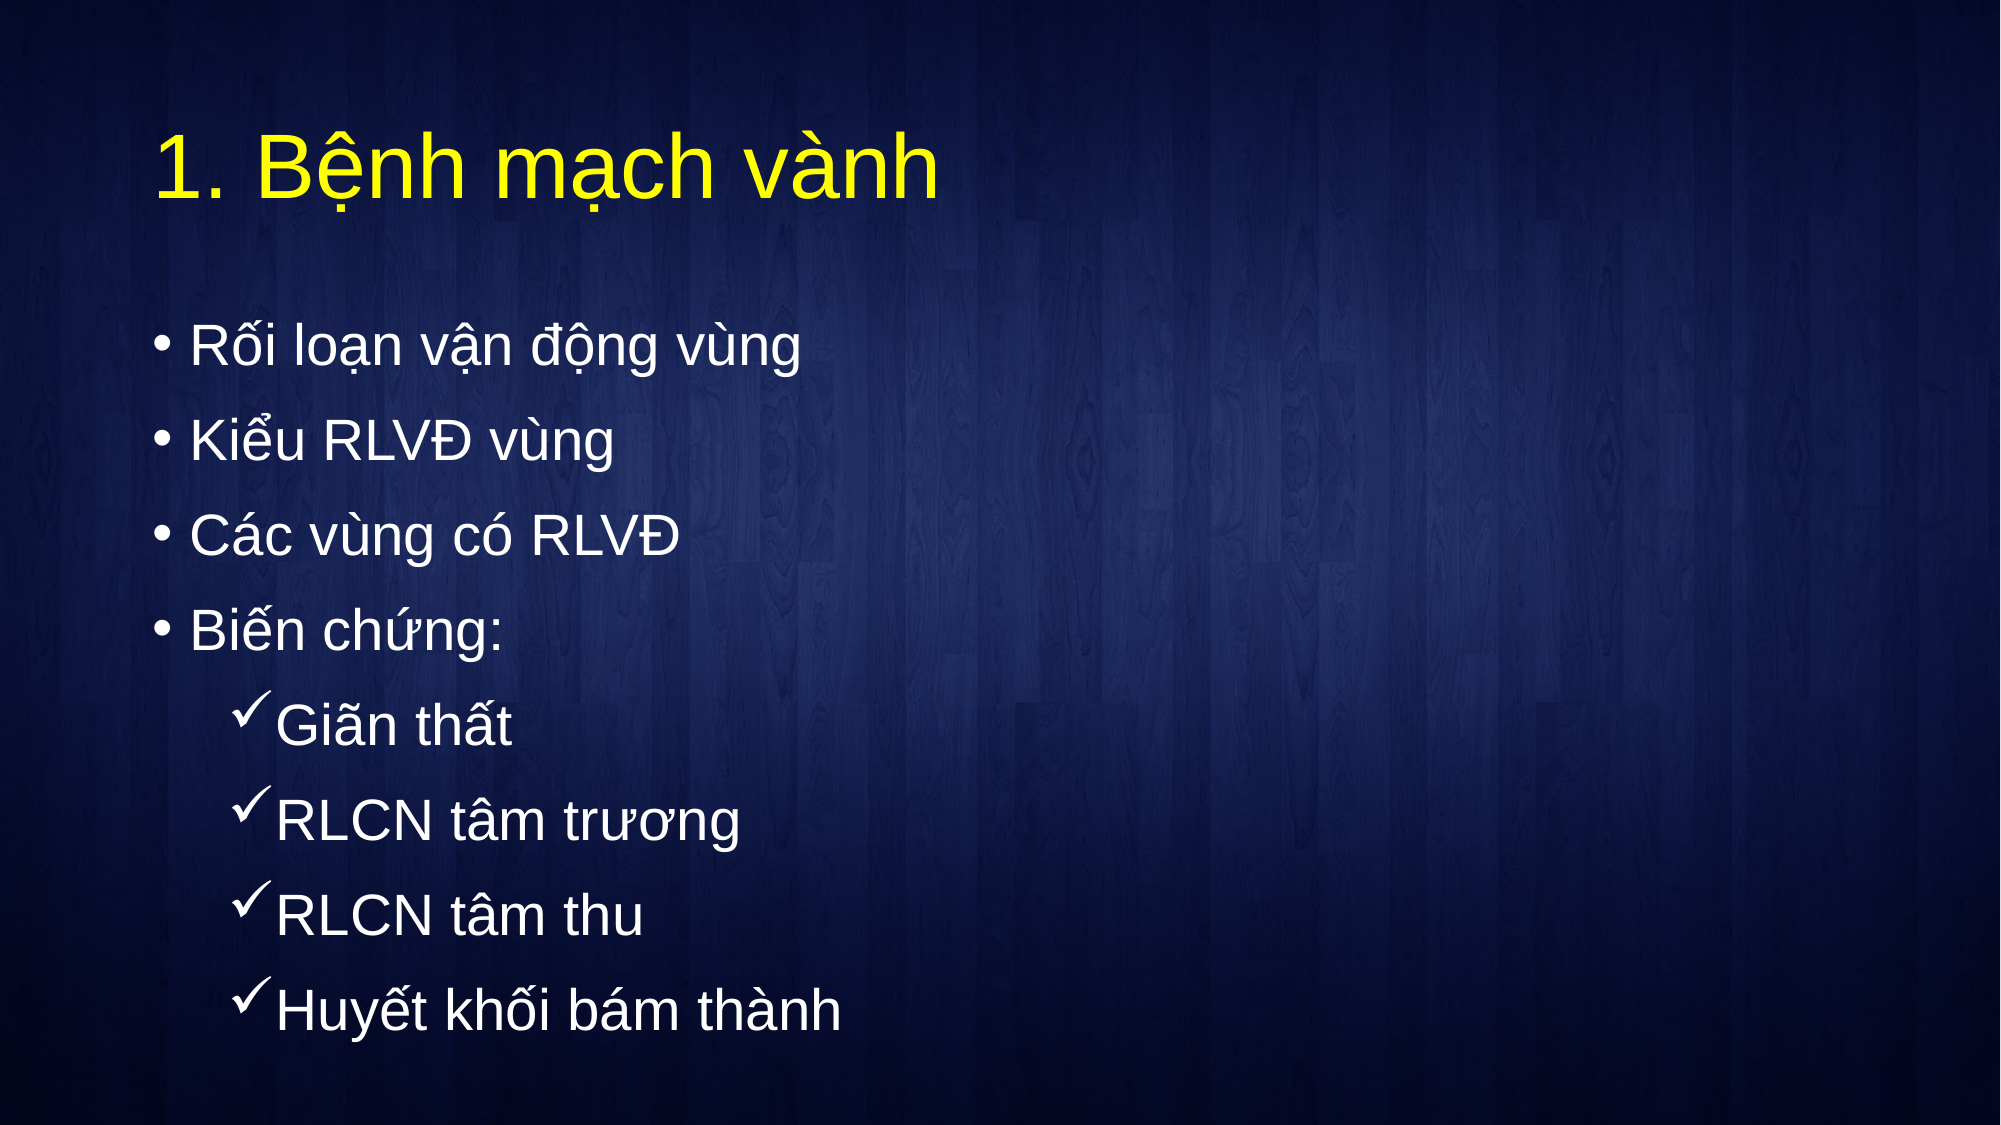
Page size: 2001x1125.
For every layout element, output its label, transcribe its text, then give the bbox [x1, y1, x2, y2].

title 1. Bệnh mạch vành [137, 59, 1863, 278]
list Rối loạn vận động vùng Kiểu RLVĐ vùng Các vùng có RLVĐ Biến chứng: Giãn thất RLCN tâm trương RLCN tâm thu Huyết khối bám thành [137, 299, 1000, 1066]
picture [0, 0, 2001, 1125]
